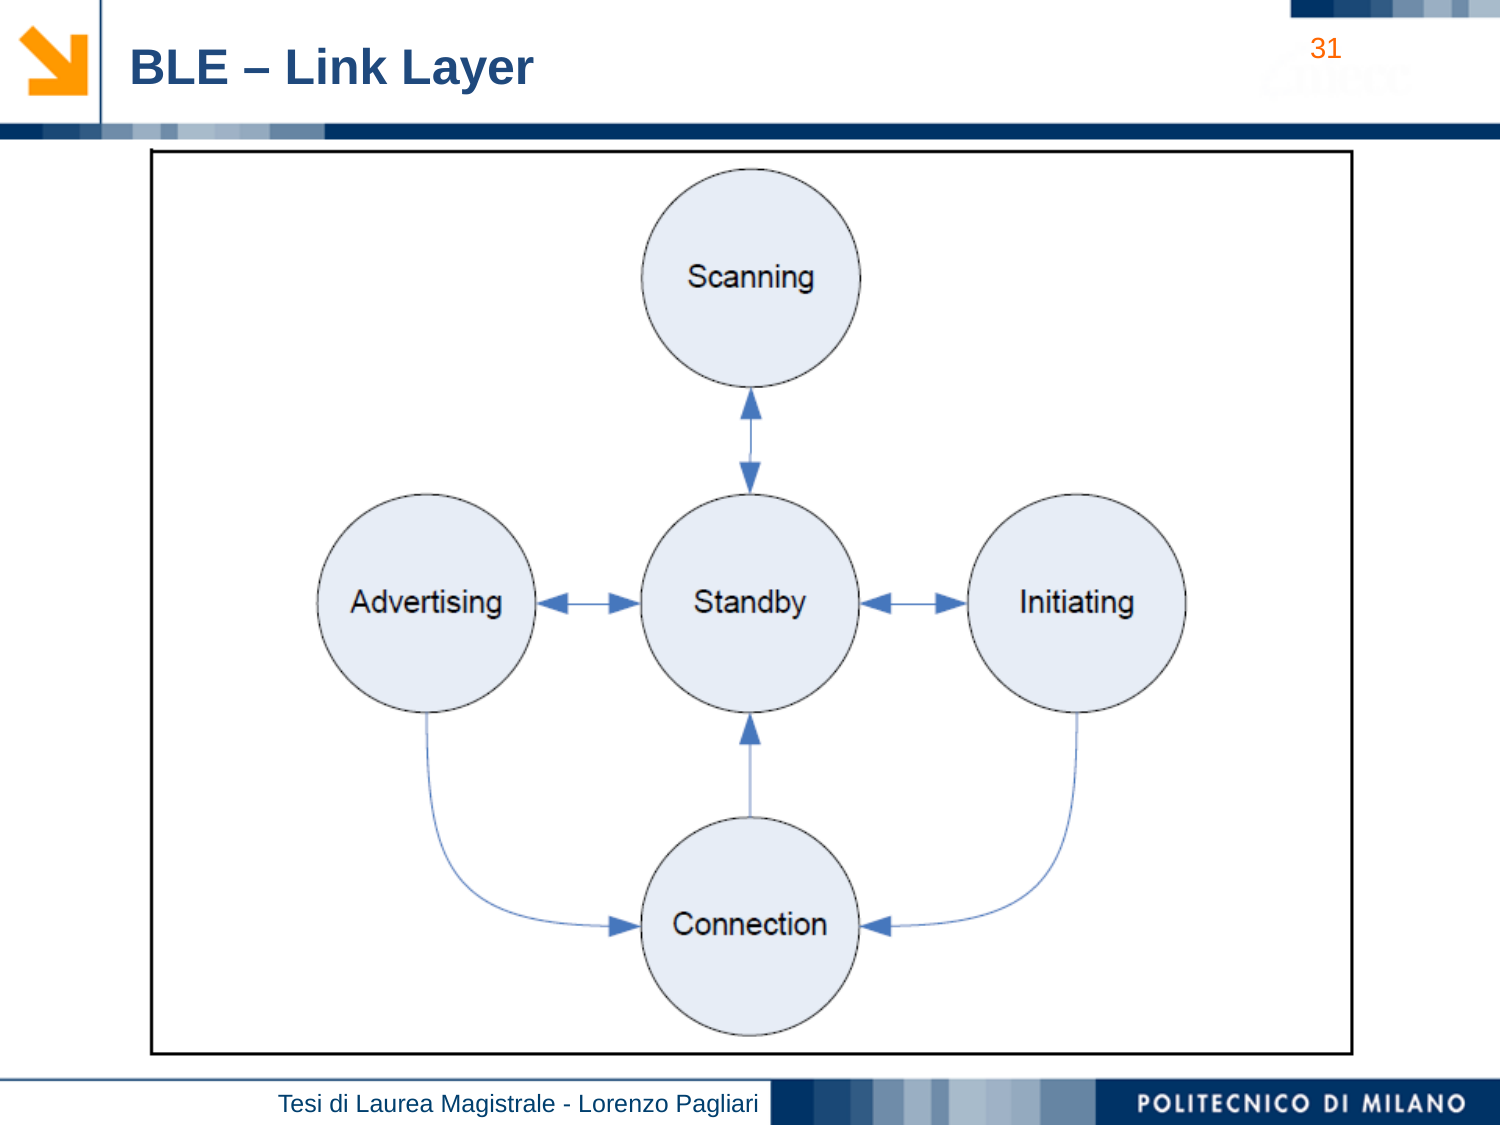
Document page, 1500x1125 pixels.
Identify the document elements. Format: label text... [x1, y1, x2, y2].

list BLE – Link Layer [114, 26, 1273, 111]
picture [0, 0, 1500, 1125]
